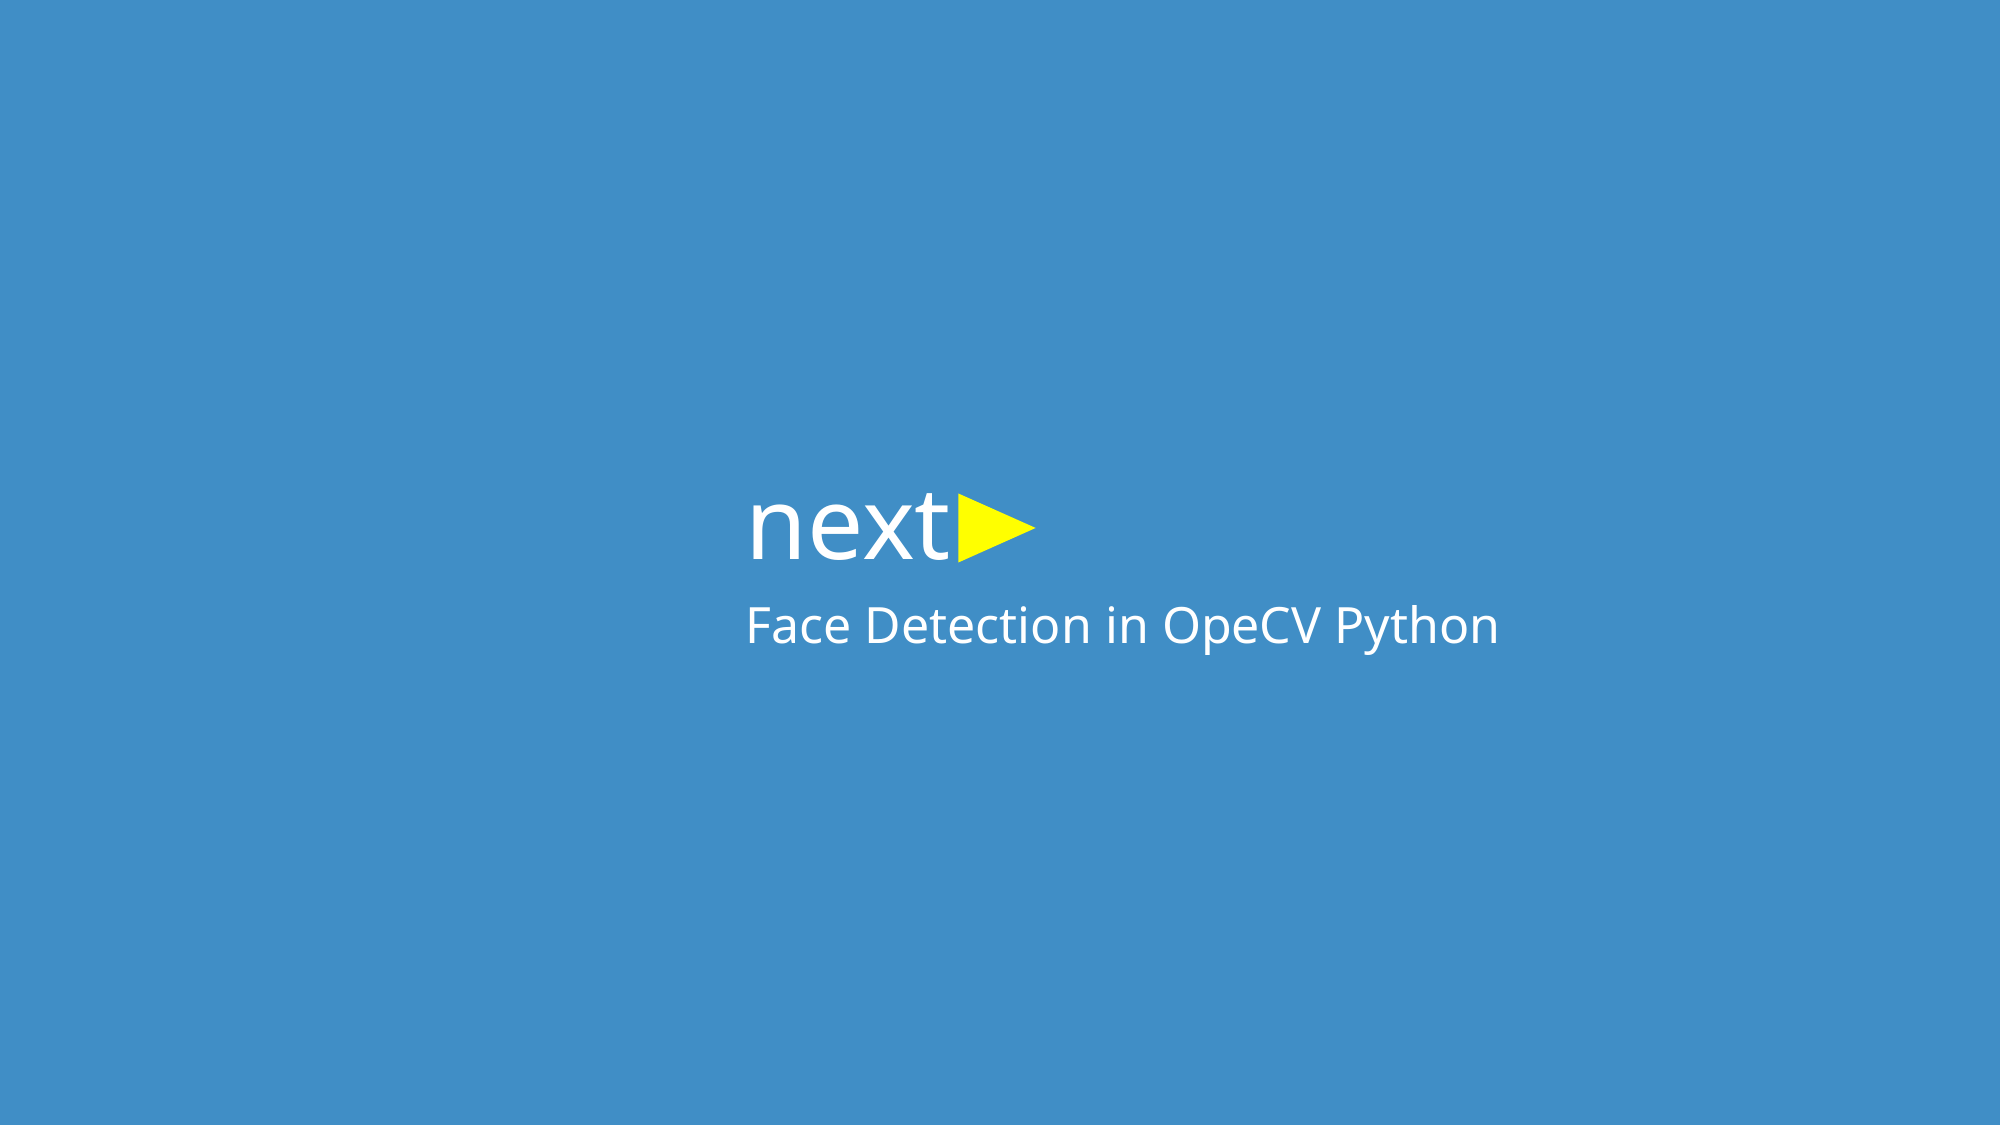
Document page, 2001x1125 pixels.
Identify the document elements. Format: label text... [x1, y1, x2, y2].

text_box [957, 491, 1039, 565]
title next [730, 120, 1971, 589]
list Face Detection in OpeCV Python [730, 593, 1971, 840]
